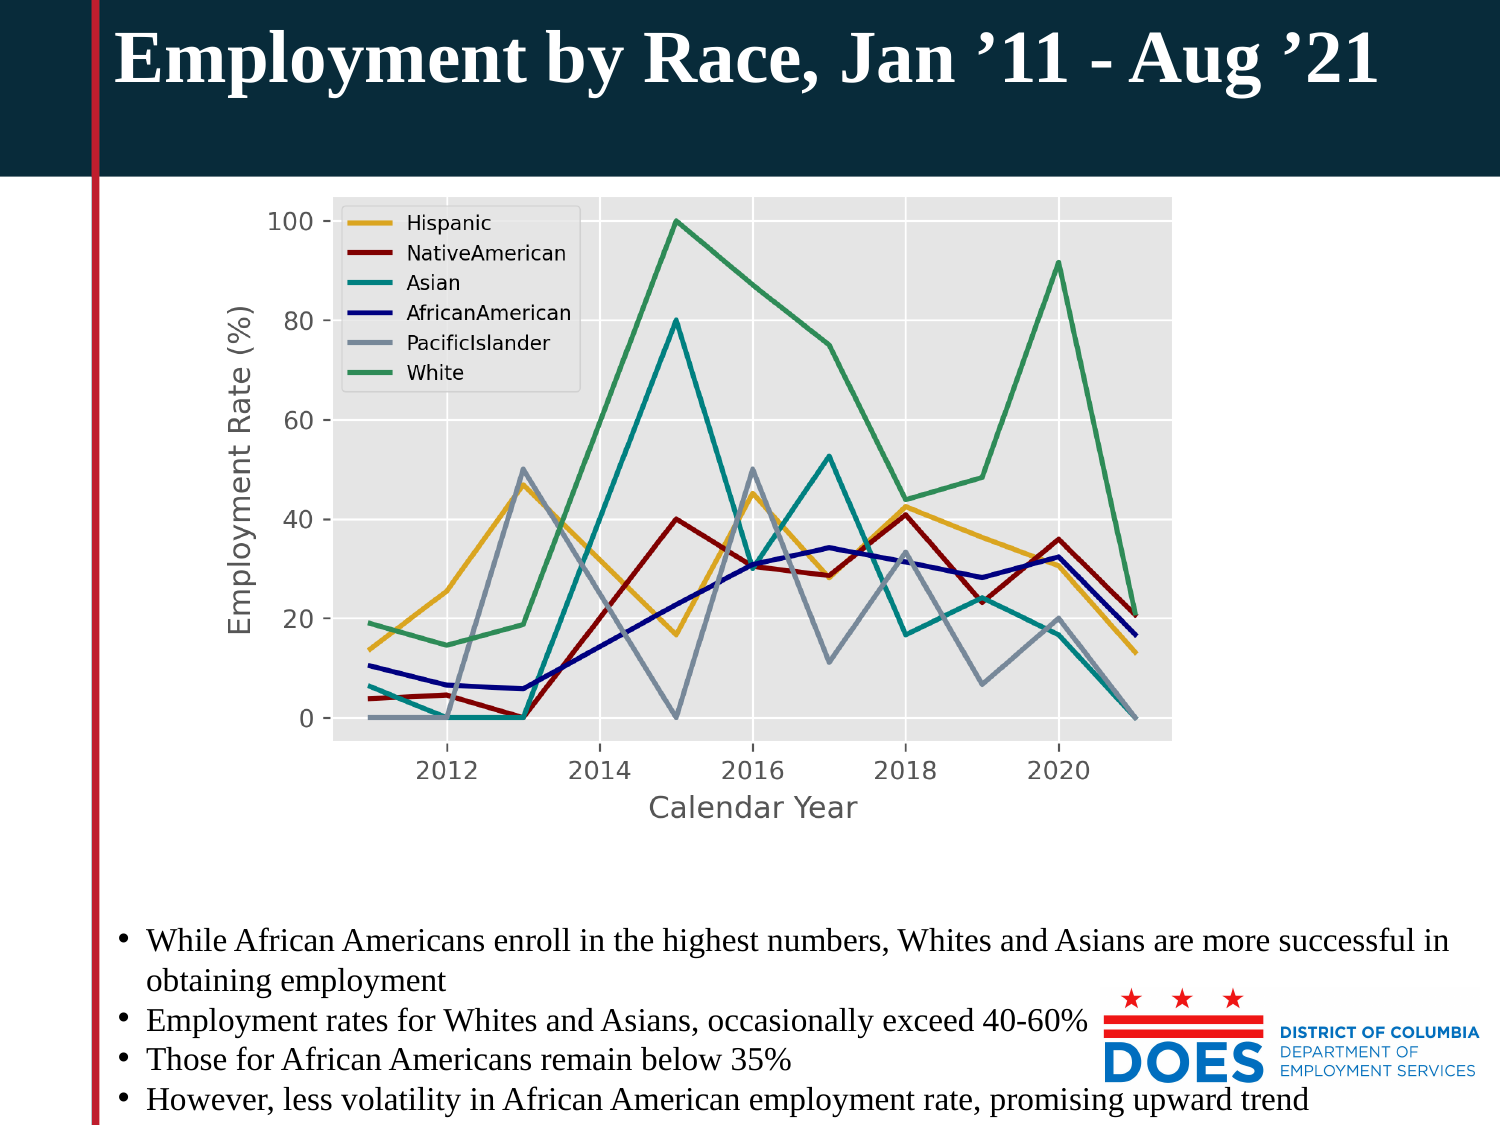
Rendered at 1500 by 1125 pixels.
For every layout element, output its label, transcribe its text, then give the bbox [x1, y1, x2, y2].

list Employment by Race, Jan ’11 - Aug ’21 [99, 0, 1438, 175]
list While African Americans enroll in the highest numbers, Whites and Asians are more successful in obtaining employment Employment rates for Whites and Asians, occasionally exceed 40-60% Those for African Americans remain below 35% However, less volatility in African American employment rate, promising upward trend [103, 910, 1500, 1125]
picture [0, 0, 1500, 1125]
